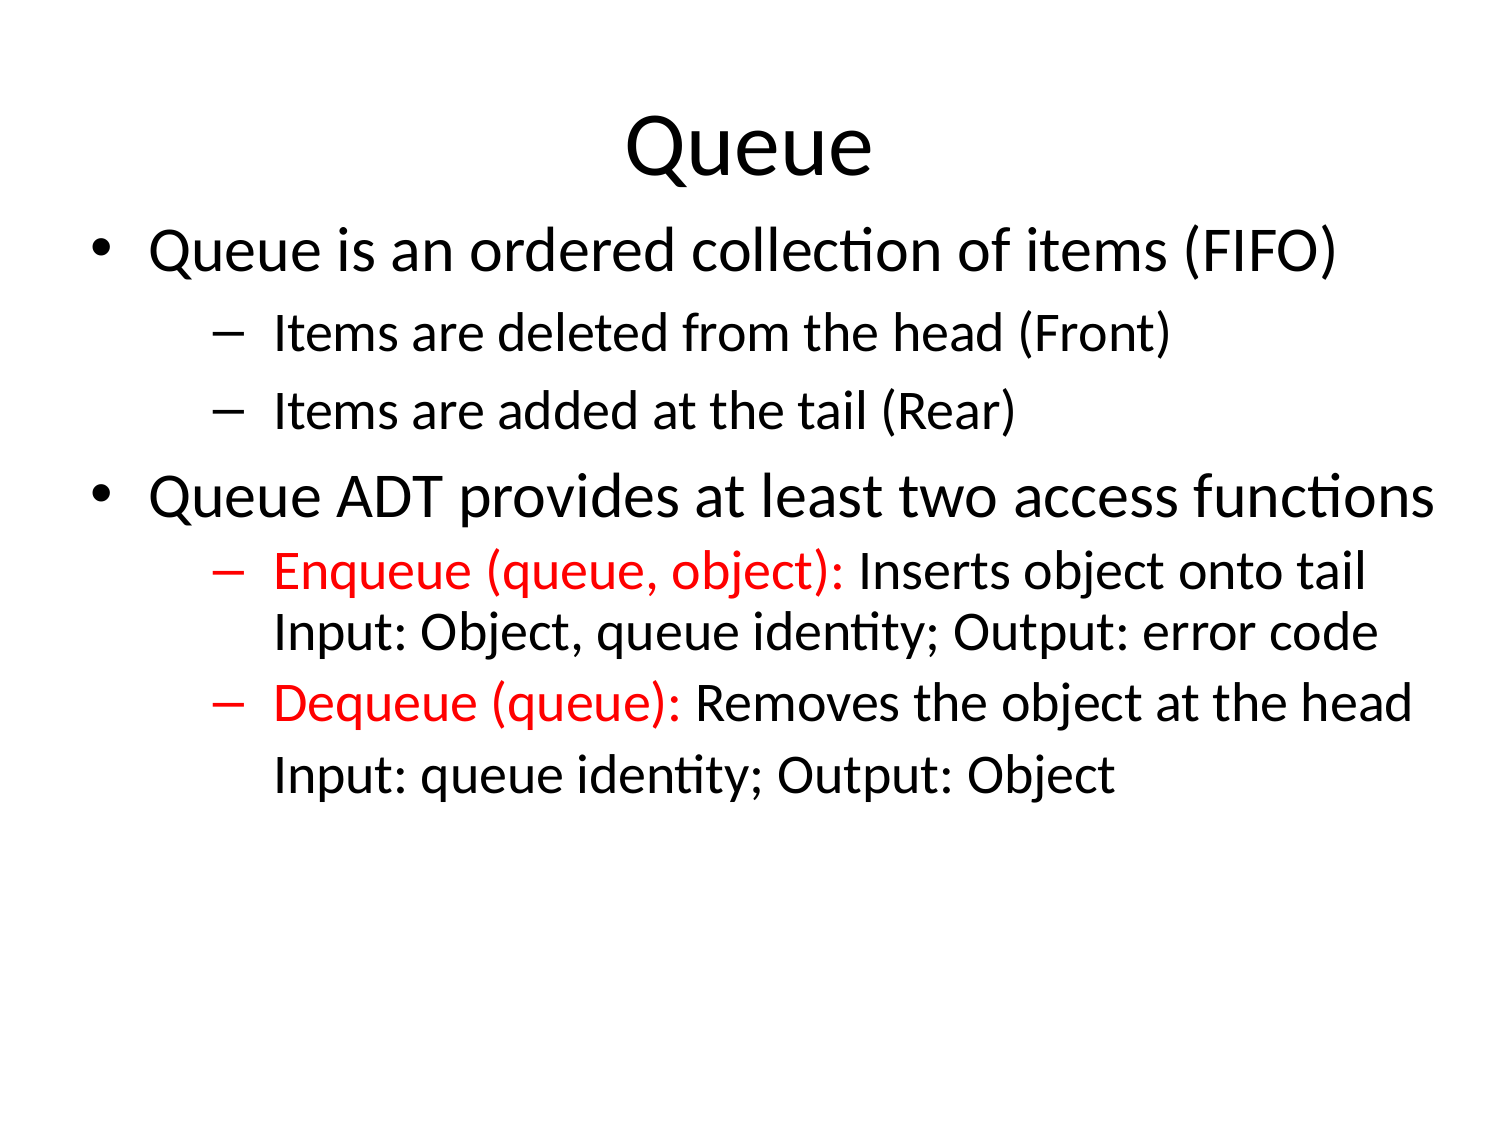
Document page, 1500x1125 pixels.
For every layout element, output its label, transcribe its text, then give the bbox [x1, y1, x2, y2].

title Queue [75, 45, 1425, 200]
list Queue is an ordered collection of items (FIFO) Items are deleted from the head (Front) Items are added at the tail (Rear) Queue ADT provides at least two access functions Enqueue (queue, object): Inserts object onto tail Input: Object, queue identity; Output: error code Dequeue (queue): Removes the object at the head Input: queue identity; Output: Object [75, 200, 1463, 850]
